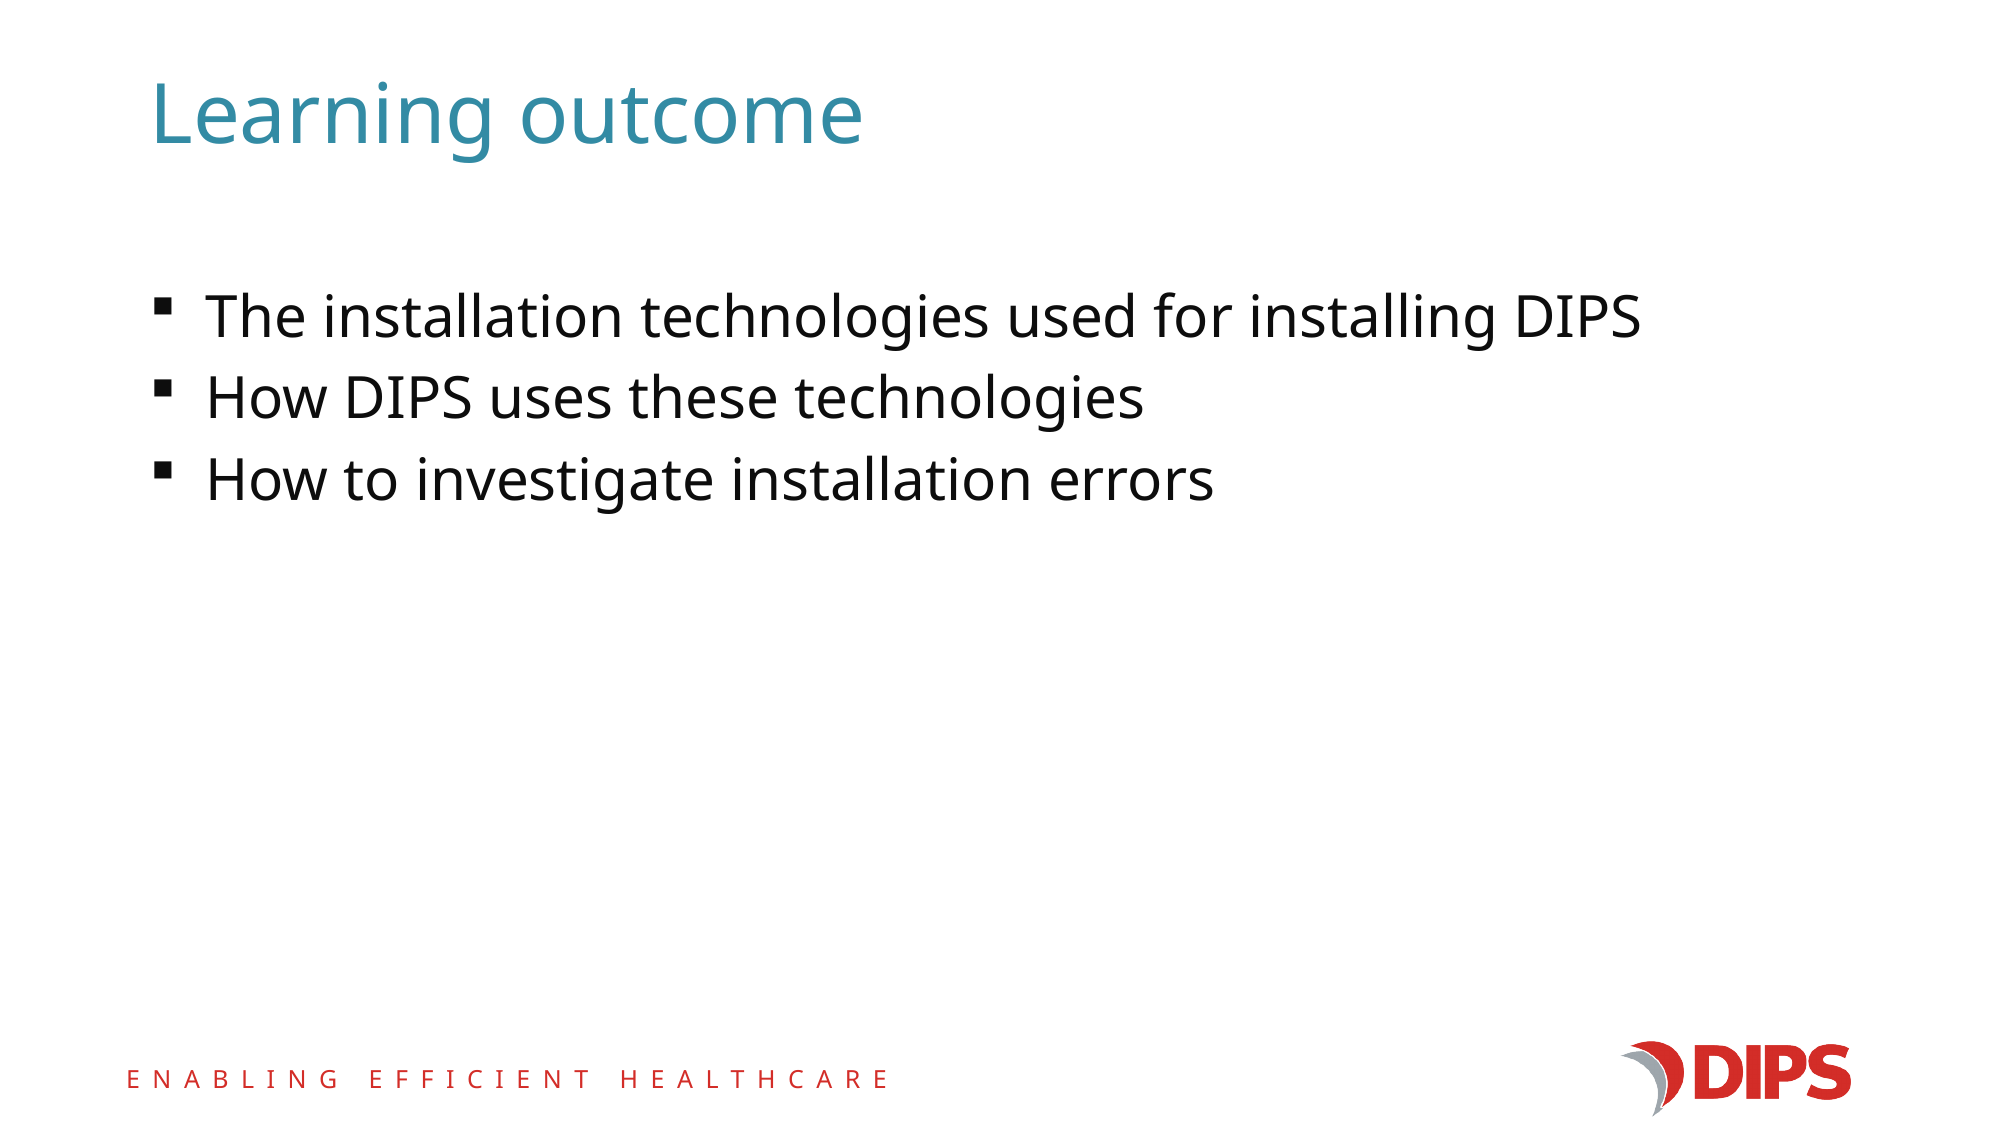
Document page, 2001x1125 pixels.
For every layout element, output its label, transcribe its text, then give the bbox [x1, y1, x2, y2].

picture [1620, 1041, 1851, 1117]
title Learning outcome [149, 28, 1835, 221]
list The installation technologies used for installing DIPS How DIPS uses these technologies How to investigate installation errors [149, 278, 1835, 1024]
